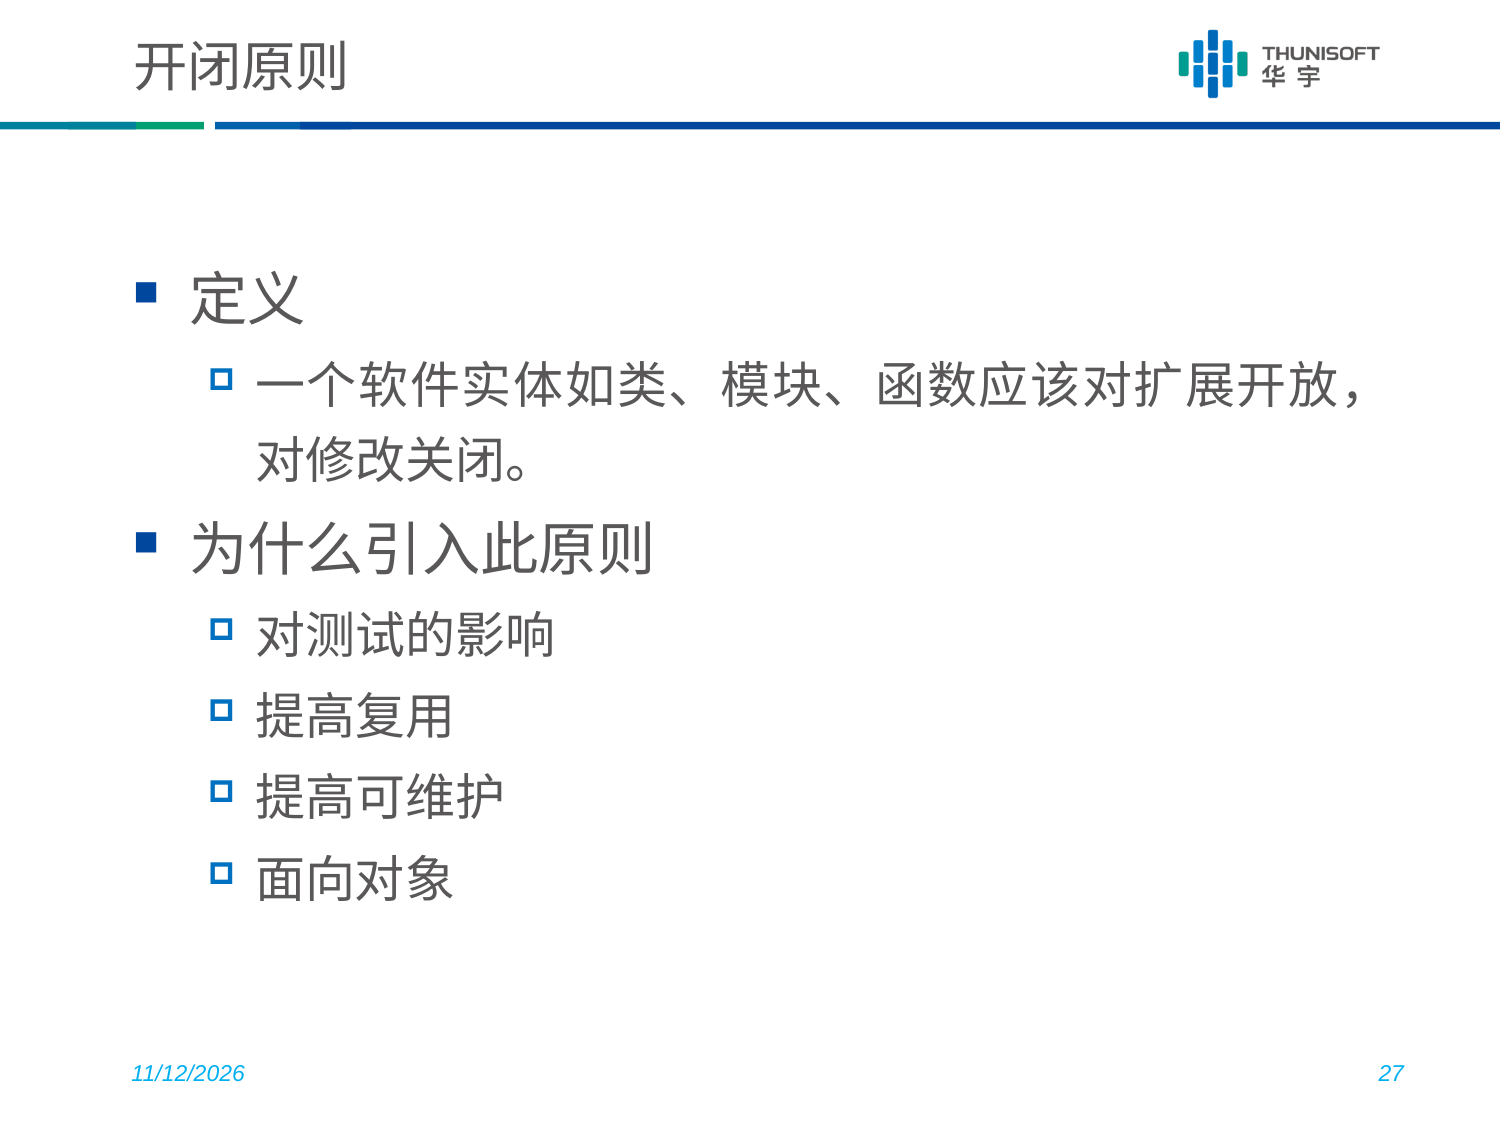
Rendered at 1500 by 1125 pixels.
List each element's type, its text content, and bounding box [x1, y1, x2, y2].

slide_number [116, 1042, 467, 1103]
title 开闭原则 [118, 24, 1016, 106]
picture [1170, 22, 1388, 105]
list 定义 一个软件实体如类、模块、函数应该对扩展开放，对修改关闭。 为什么引入此原则 对测试的影响 提高复用 提高可维护 面向对象 [118, 160, 1406, 1035]
slide_number 27 [1068, 1042, 1419, 1103]
